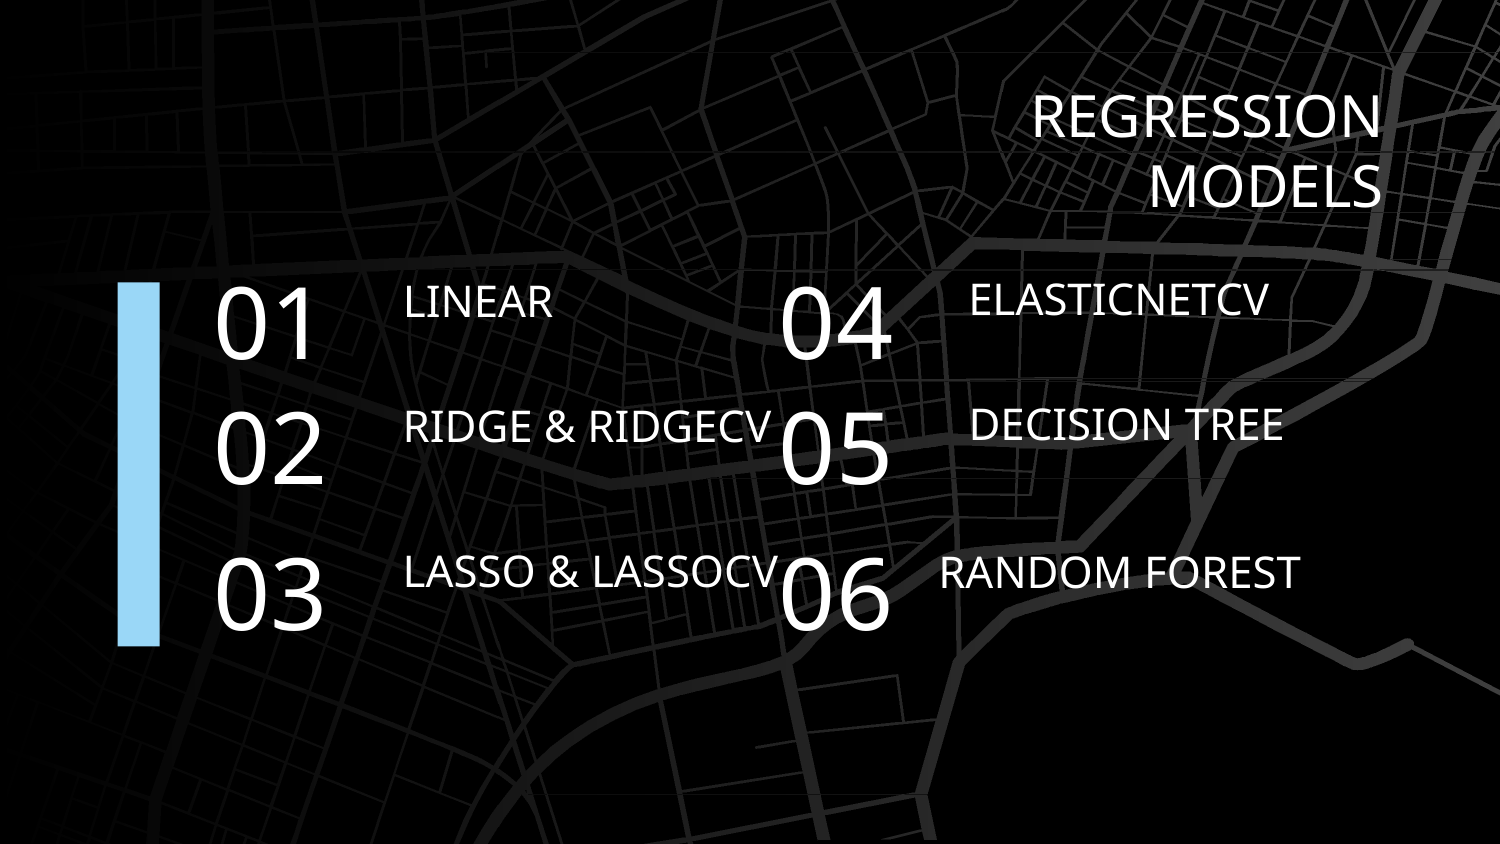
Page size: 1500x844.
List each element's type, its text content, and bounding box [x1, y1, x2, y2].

title RANDOM FOREST [923, 548, 1500, 593]
title LASSO & LASSOCV [915, 547, 1075, 593]
title 03 [192, 542, 349, 638]
title 02 [192, 397, 349, 493]
title REGRESSION MODELS [827, 64, 1399, 144]
text_box [117, 282, 160, 647]
title 06 [758, 542, 915, 638]
title RIDGE & RIDGECV [915, 402, 1075, 448]
title 04 [758, 271, 915, 367]
title ELASTICNETCV [953, 275, 1500, 321]
title 01 [192, 271, 349, 367]
title DECISION TREE [953, 400, 1500, 446]
title LASSO & LASSOCV [387, 547, 758, 593]
title LINEAR [387, 277, 758, 323]
title 05 [758, 397, 915, 493]
title RIDGE & RIDGECV [387, 402, 758, 448]
title LINEAR [915, 277, 1075, 323]
